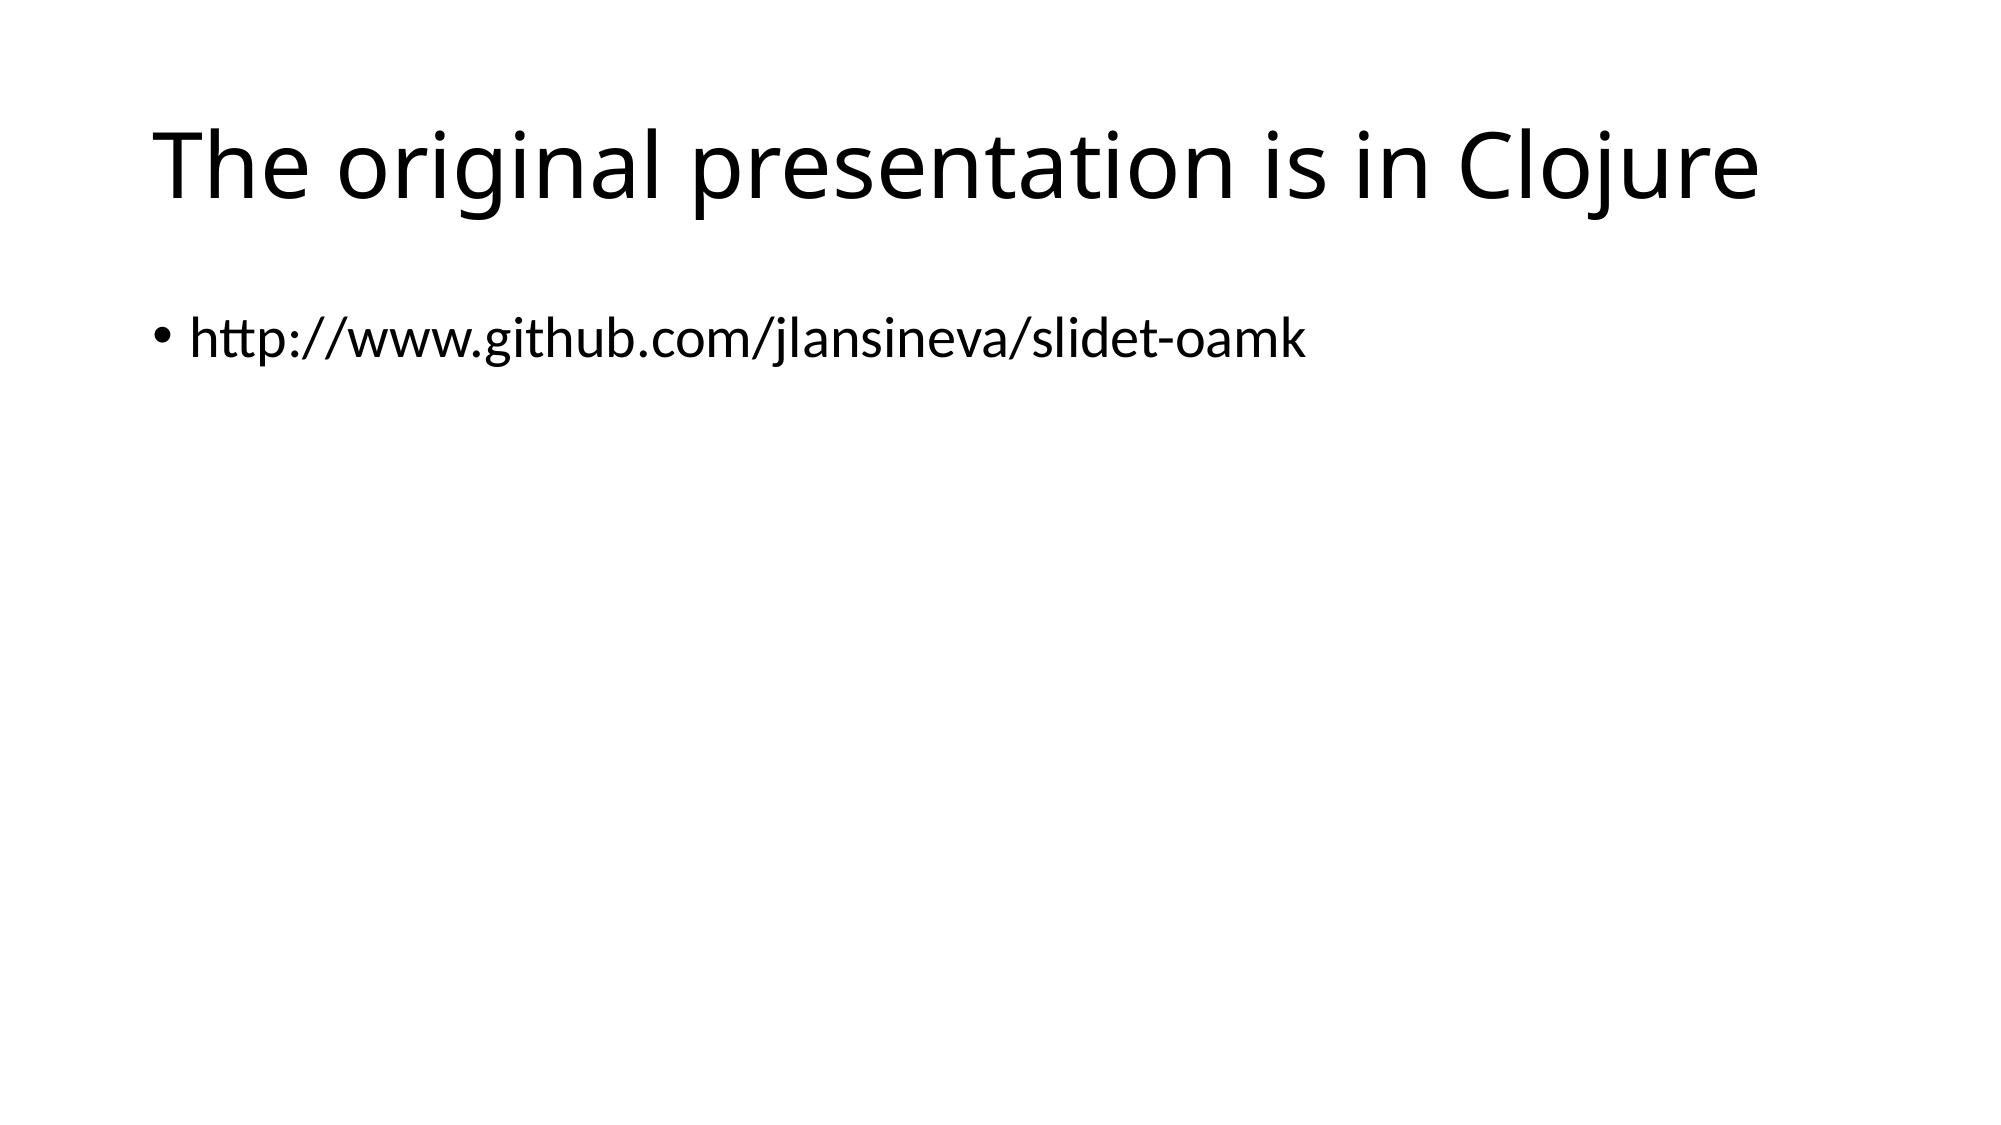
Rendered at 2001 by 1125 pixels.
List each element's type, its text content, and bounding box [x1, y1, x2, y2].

title The original presentation is in Clojure [137, 59, 1863, 278]
list http://www.github.com/jlansineva/slidet-oamk [137, 299, 1863, 1014]
